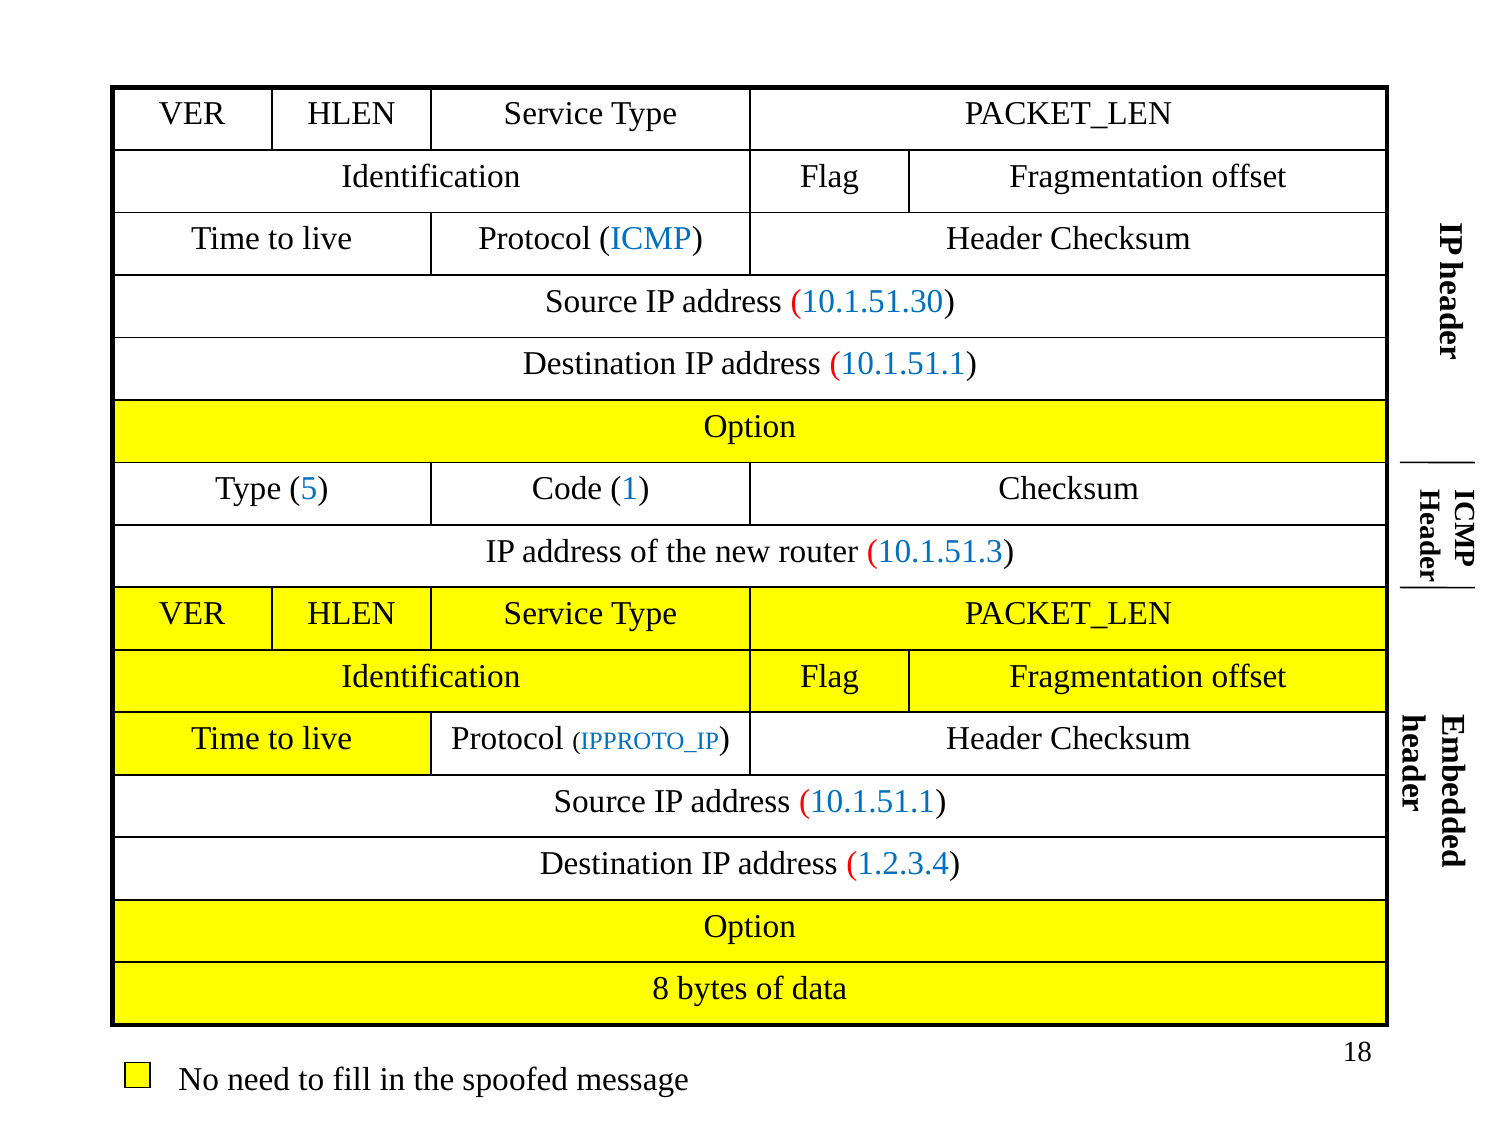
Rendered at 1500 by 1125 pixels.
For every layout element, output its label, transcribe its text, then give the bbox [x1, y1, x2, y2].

table_cell Identification [115, 151, 749, 212]
table_header HLEN [273, 90, 430, 149]
table_cell Protocol (IPPROTO_IP) [432, 713, 749, 774]
table_cell Type (5) [115, 463, 430, 524]
table_header PACKET_LEN [751, 90, 1385, 149]
slide_number 18 [1074, 1027, 1388, 1100]
table_cell Protocol (ICMP) [432, 213, 749, 274]
text_box IP header [1410, 207, 1481, 388]
table_cell Identification [115, 651, 749, 711]
table_cell Source IP address (10.1.51.1) [115, 776, 1385, 836]
table_cell IP address of the new router (10.1.51.3) [115, 526, 1385, 586]
table_cell Fragmentation offset [910, 651, 1385, 711]
text_box Embedded header [1412, 699, 1483, 988]
table_cell Source IP address (10.1.51.30) [115, 276, 1385, 337]
text_box ICMP Header [1390, 474, 1492, 607]
table_cell Option [115, 901, 1385, 961]
table_cell Destination IP address (1.2.3.4) [115, 838, 1385, 899]
table_cell VER [115, 588, 271, 649]
table_cell Fragmentation offset [910, 151, 1385, 212]
table_cell PACKET_LEN [751, 588, 1385, 649]
table_cell Header Checksum [751, 713, 1385, 774]
table_cell Destination IP address (10.1.51.1) [115, 338, 1385, 399]
text_box No need to fill in the spoofed message [163, 1049, 705, 1105]
table_cell Service Type [432, 588, 749, 649]
table_cell Checksum [751, 463, 1385, 524]
table_cell Flag [751, 151, 908, 212]
table_cell Flag [751, 651, 908, 711]
text_box [125, 1062, 150, 1088]
table_cell Time to live [115, 213, 430, 274]
table_cell Time to live [115, 713, 430, 774]
table_cell Option [115, 401, 1385, 462]
table_cell 8 bytes of data [115, 963, 1385, 1023]
table_header Service Type [432, 90, 749, 149]
table_header VER [115, 90, 271, 149]
table_cell HLEN [273, 588, 430, 649]
table_cell Header Checksum [751, 213, 1385, 274]
table_cell Code (1) [432, 463, 749, 524]
